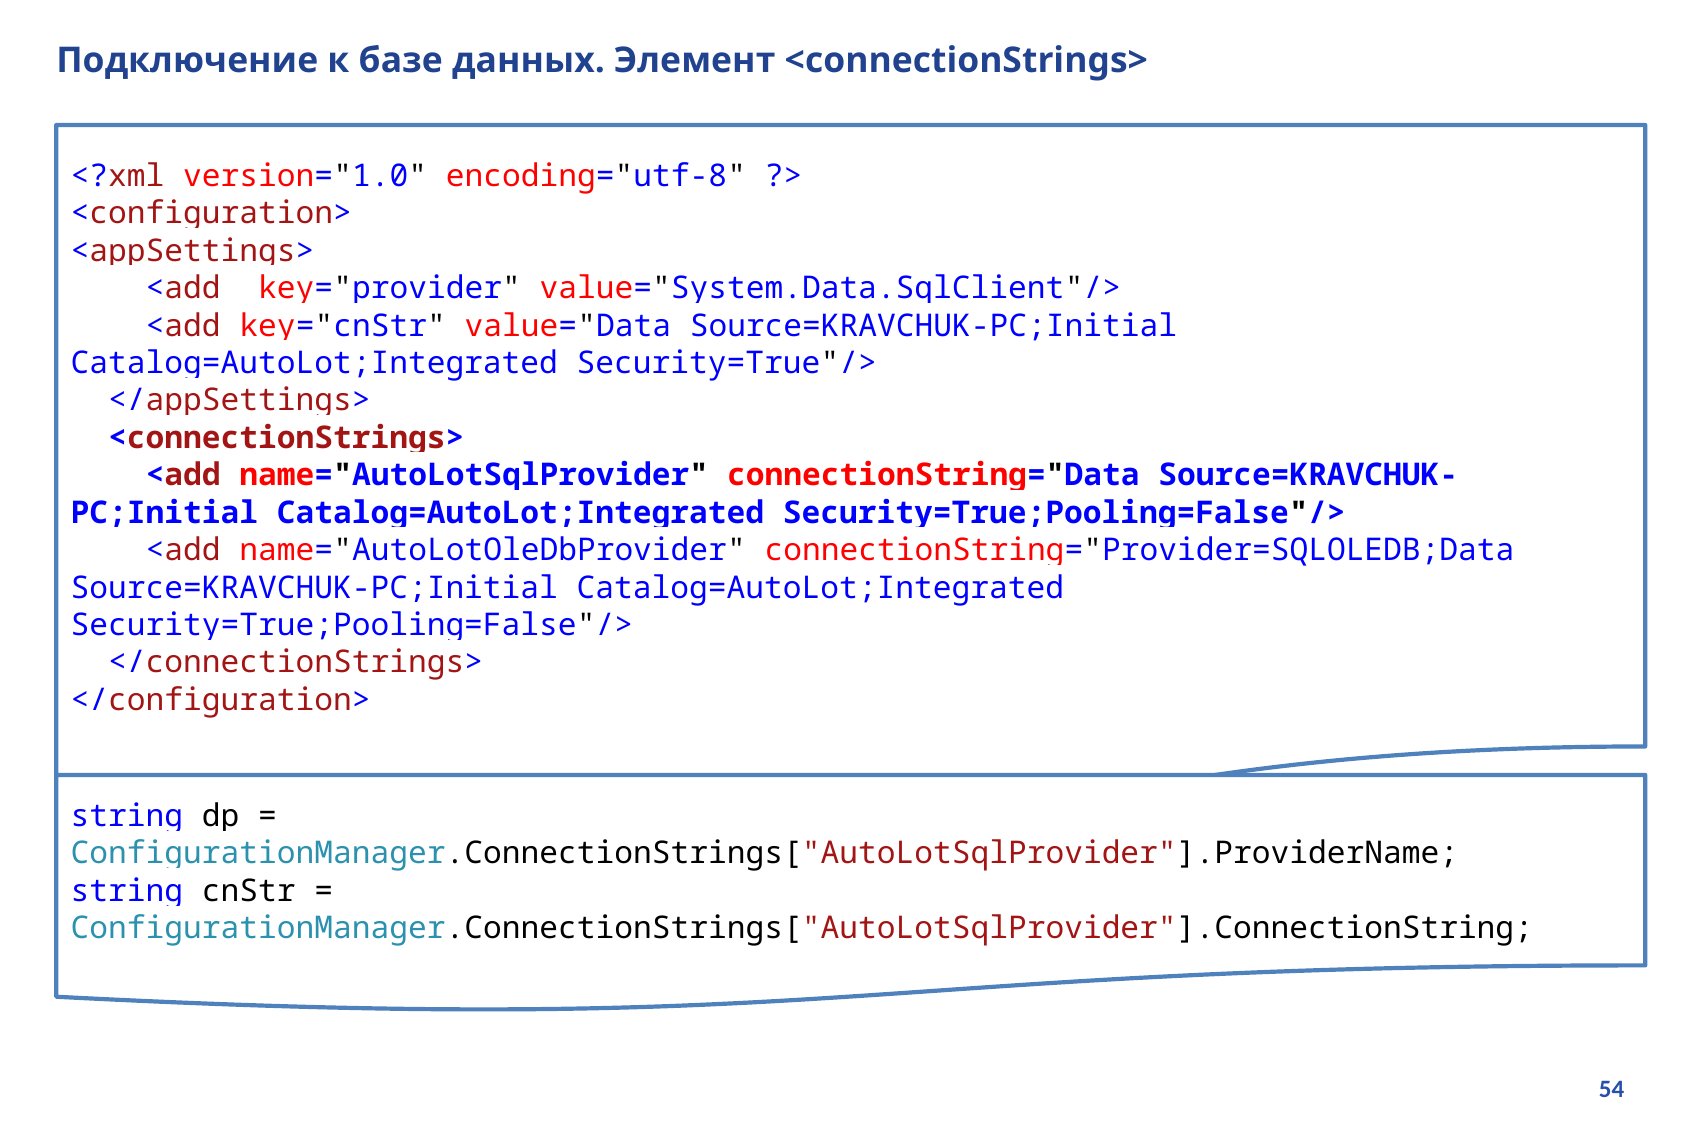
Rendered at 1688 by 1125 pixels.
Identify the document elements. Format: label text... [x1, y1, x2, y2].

text_box <?xml version="1.0" encoding="utf-8" ?> <configuration> <appSettings> <add key="provider" value="System.Data.SqlClient"/> <add key="cnStr" value="Data Source=KRAVCHUK-PC;Initial Catalog=AutoLot;Integrated Security=True"/> </appSettings> <connectionStrings> <add name="AutoLotSqlProvider" connectionString="Data Source=KRAVCHUK-PC;Initial Catalog=AutoLot;Integrated Security=True;Pooling=False"/> <add name="AutoLotOleDbProvider" connectionString="Provider=SQLOLEDB;Data Source=KRAVCHUK-PC;Initial Catalog=AutoLot;Integrated Security=True;Pooling=False"/> </connectionStrings> </configuration> [54, 122, 1648, 773]
title Подключение к базе данных. Элемент <connectionStrings> [41, 29, 1653, 90]
text_box string dp = ConfigurationManager.ConnectionStrings["AutoLotSqlProvider"].ProviderName; string cnStr = ConfigurationManager.ConnectionStrings["AutoLotSqlProvider"].ConnectionString; [54, 772, 1648, 1012]
